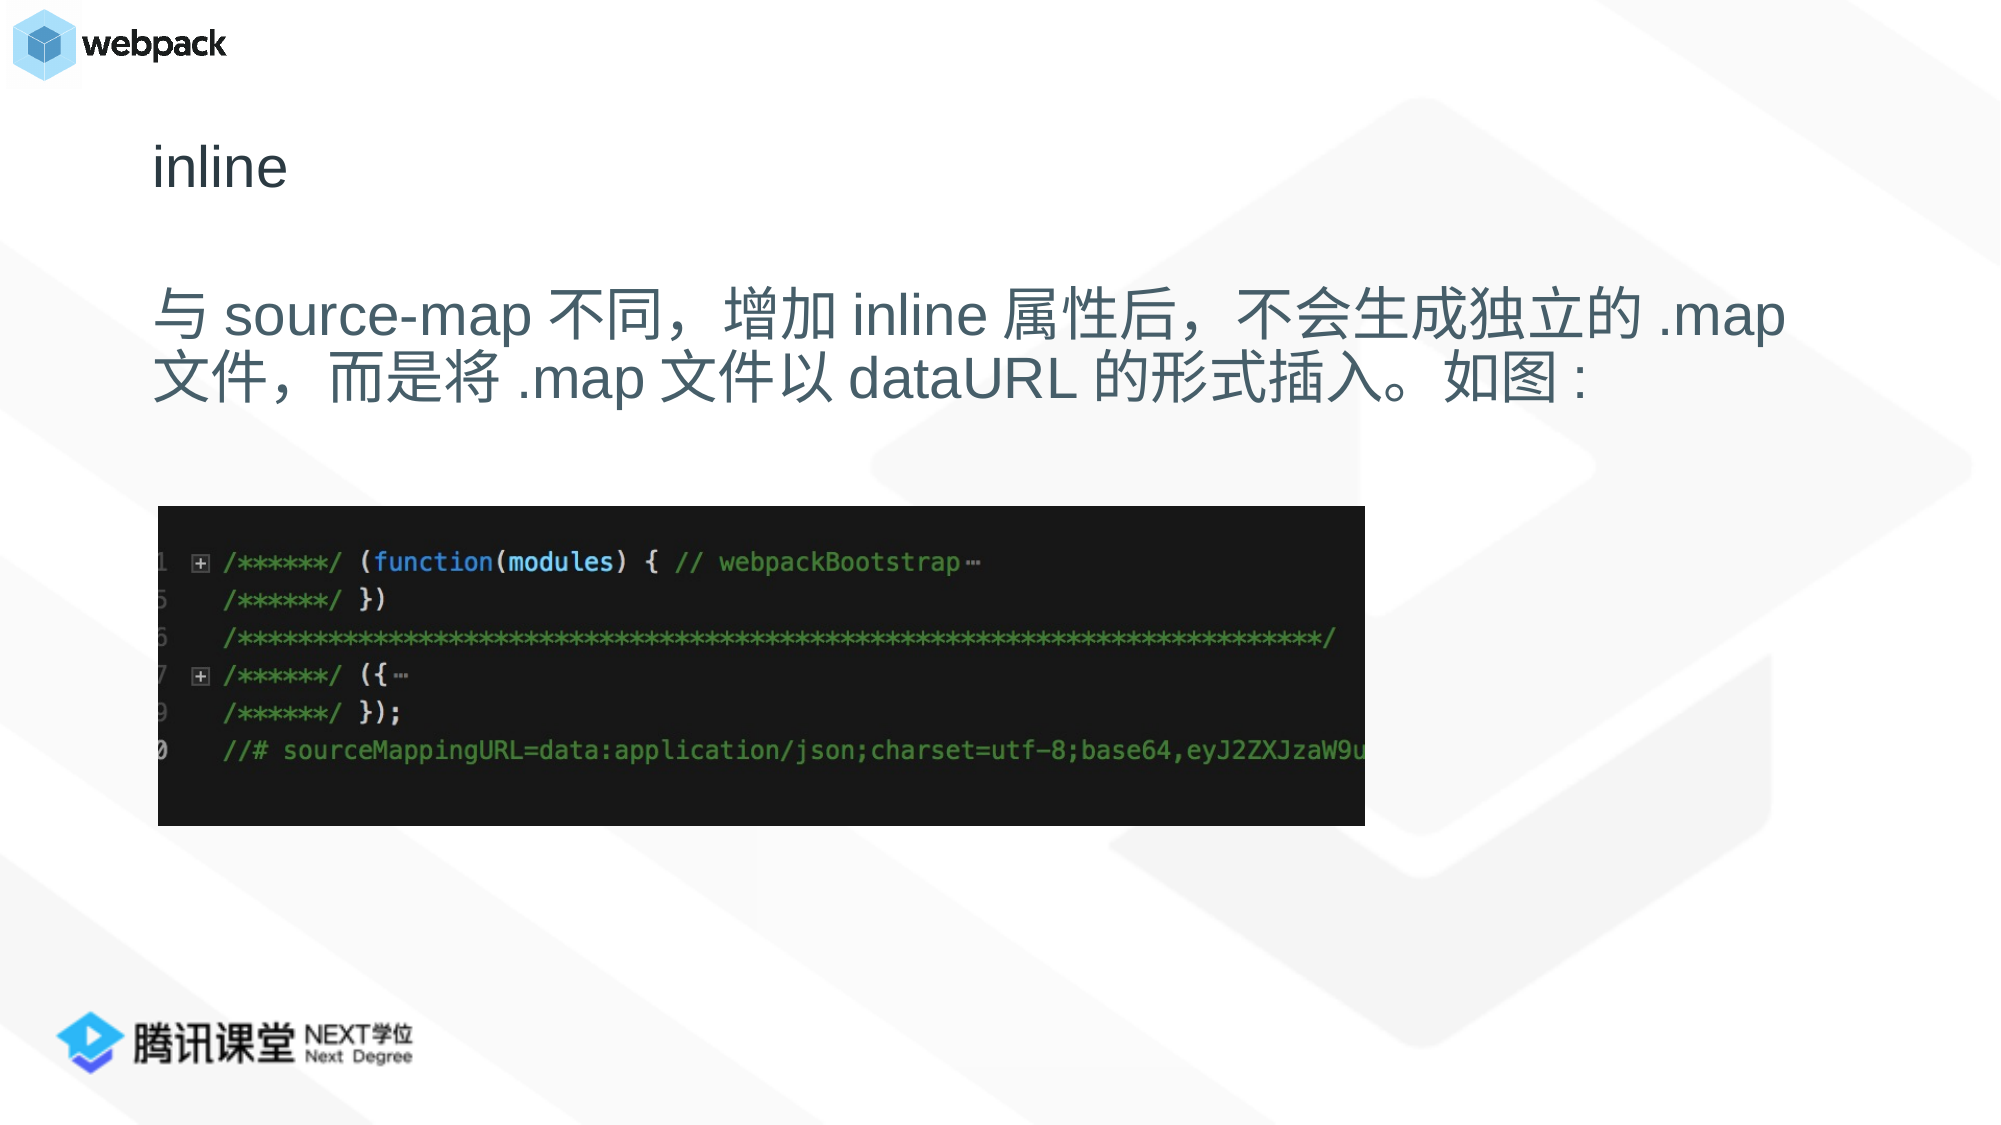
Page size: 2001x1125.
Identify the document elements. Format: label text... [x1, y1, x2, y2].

picture [158, 506, 1365, 826]
title inline [137, 59, 1863, 277]
list 与source-map不同，增加inline属性后，不会生成独立的.map文件，而是将.map文件以dataURL的形式插入。如图: [137, 277, 1863, 992]
picture [6, 0, 232, 89]
